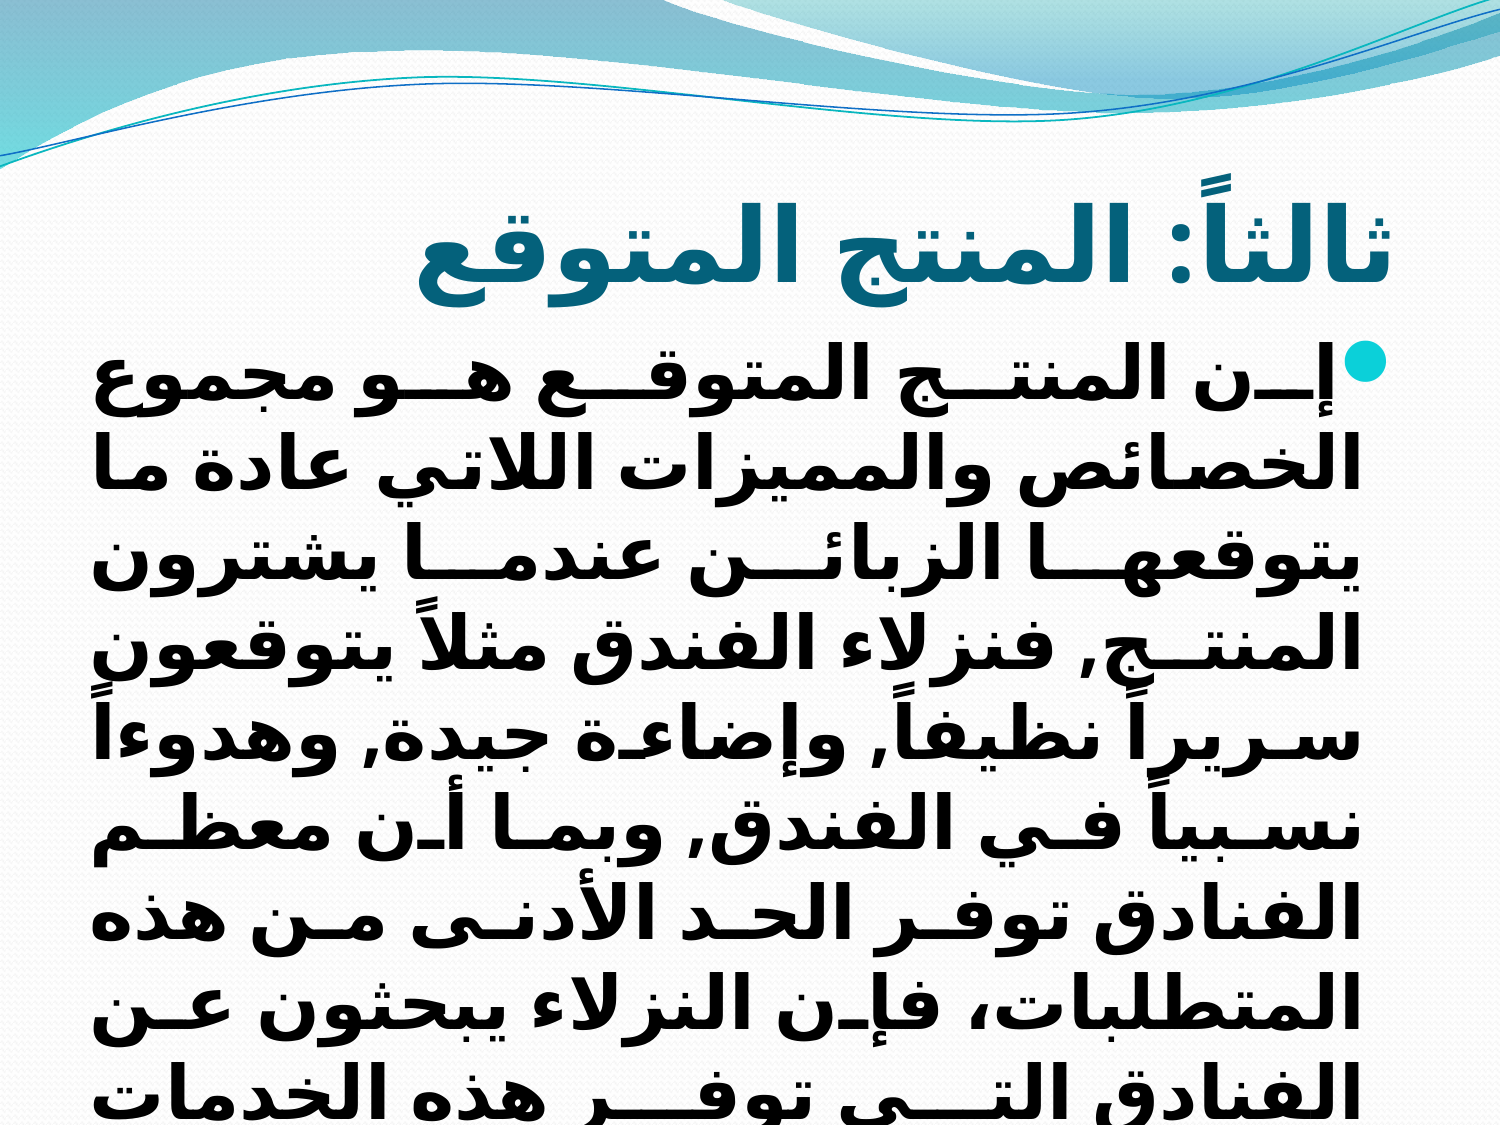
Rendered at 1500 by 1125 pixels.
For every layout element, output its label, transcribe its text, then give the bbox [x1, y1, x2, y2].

list إن المنتج المتوقع هو مجموع الخصائص والمميزات اللاتي عادة ما يتوقعها الزبائن عندما يشترون المنتج, فنزلاء الفندق مثلاً يتوقعون سريراً نظيفاً, وإضاءة جيدة, وهدوءاً نسبياً في الفندق, وبما أن معظم الفنادق توفر الحد الأدنى من هذه المتطلبات، فإن النزلاء يبحثون عن الفنادق التي توفر هذه الخدمات بمستوى أفضل أو بسعر أقل. [75, 317, 1425, 1038]
title ثالثاً: المنتج المتوقع [75, 115, 1425, 303]
